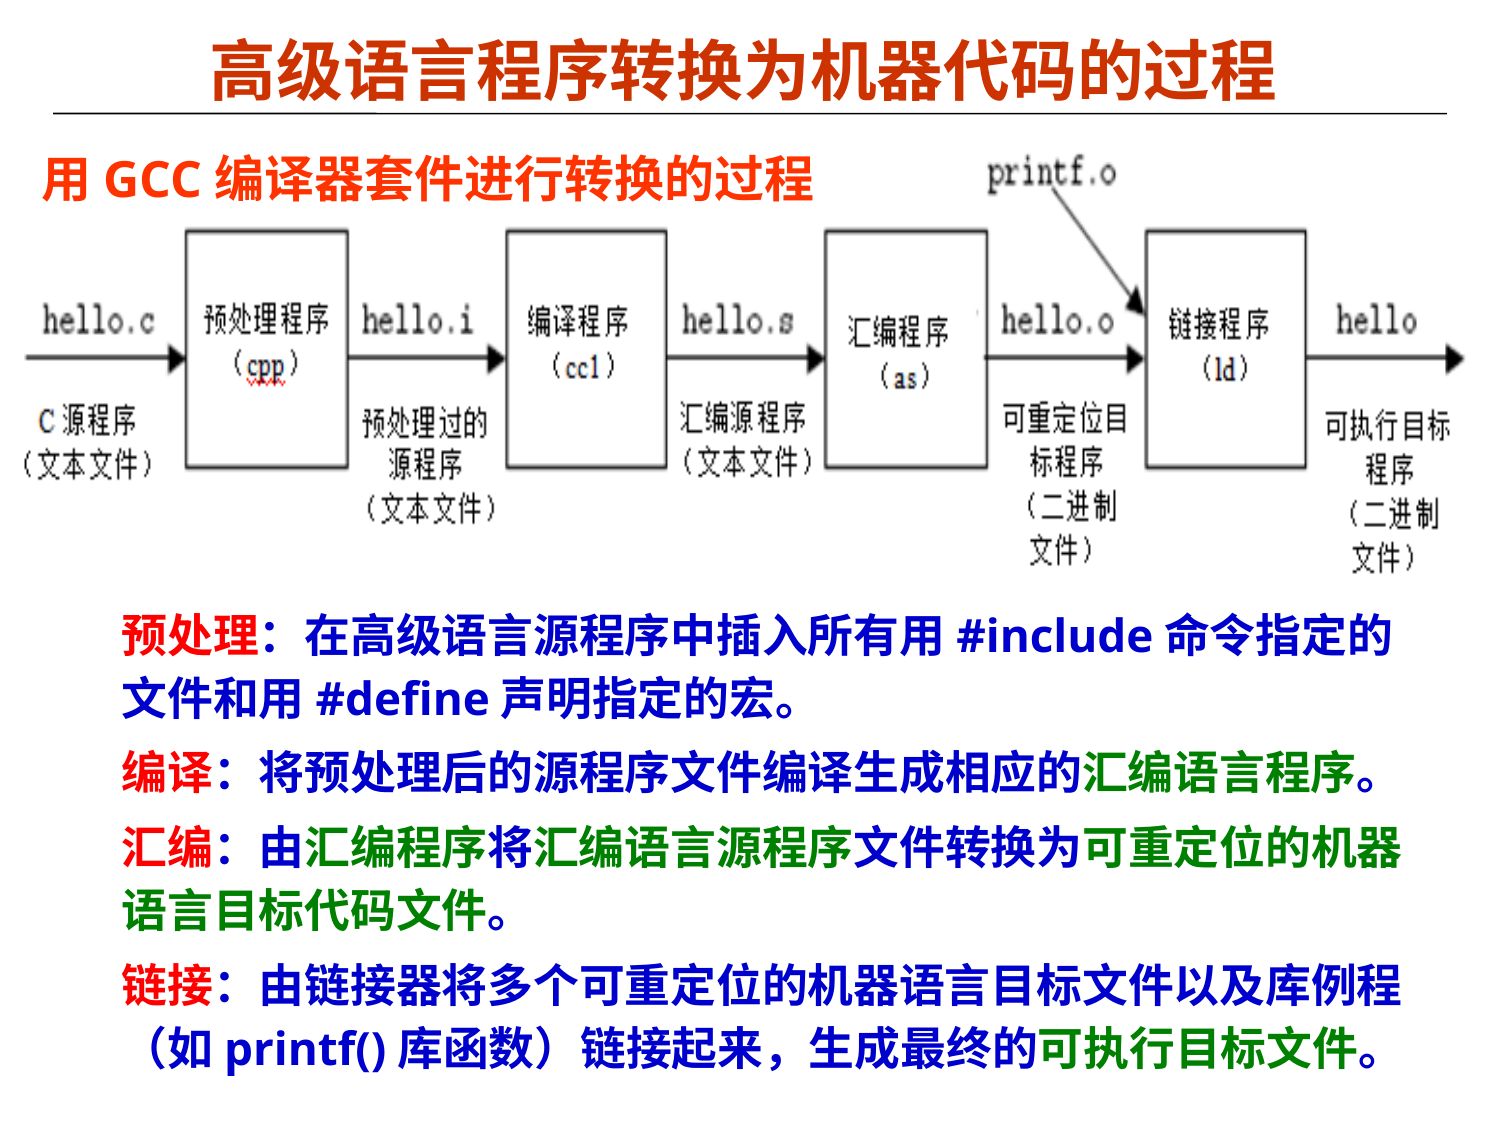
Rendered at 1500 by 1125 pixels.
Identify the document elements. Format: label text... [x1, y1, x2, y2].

title 高级语言程序转换为机器代码的过程 [77, 15, 1429, 109]
list 预处理：在高级语言源程序中插入所有用#include命令指定的文件和用#define声明指定的宏。 编译：将预处理后的源程序文件编译生成相应的汇编语言程序。 汇编：由汇编程序将汇编语言源程序文件转换为可重定位的机器语言目标代码文件。 链接：由链接器将多个可重定位的机器语言目标文件以及库例程（如printf()库函数）链接起来，生成最终的可执行目标文件。 [63, 600, 1443, 1117]
picture [0, 119, 1500, 593]
